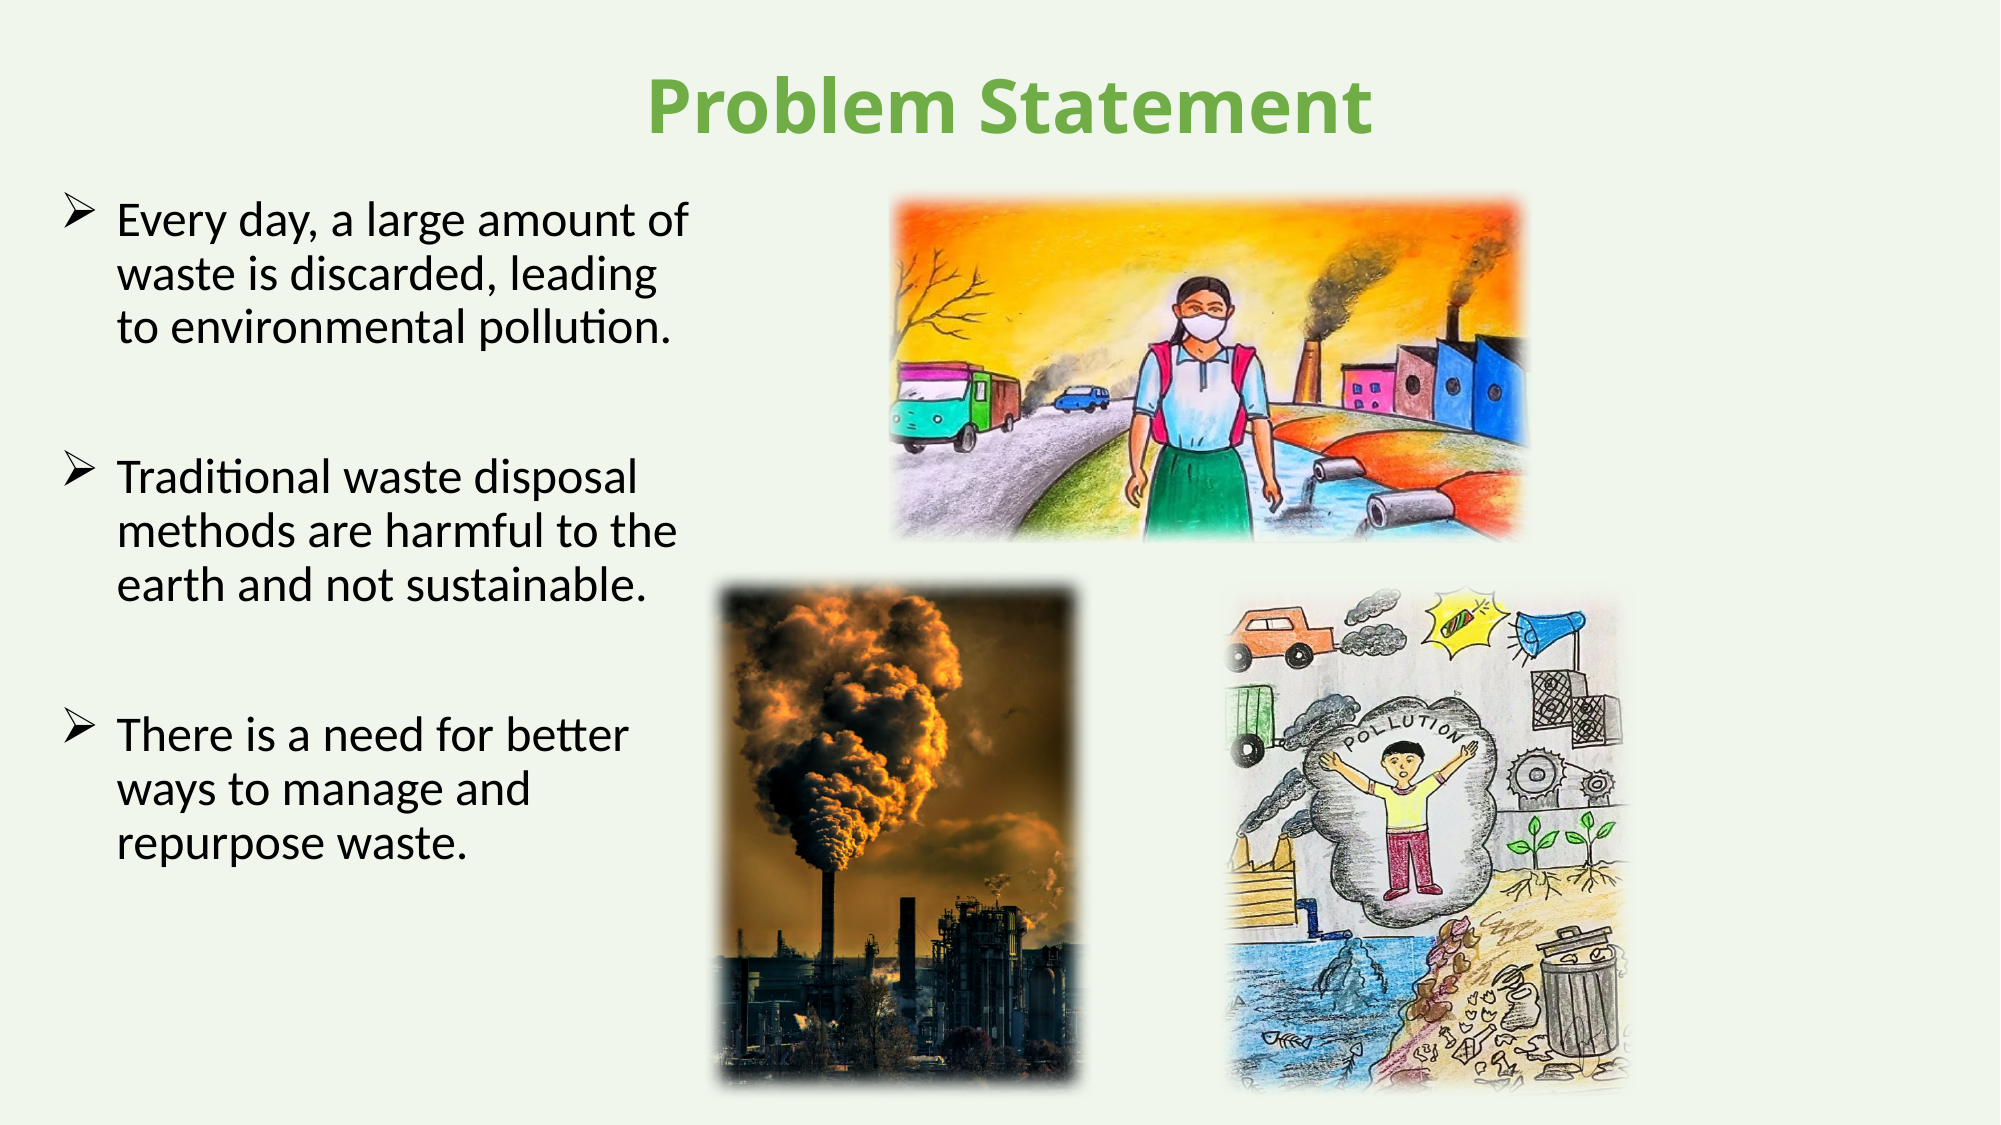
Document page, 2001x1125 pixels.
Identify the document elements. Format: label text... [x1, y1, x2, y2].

subtitle Every day, a large amount of waste is discarded, leading to environmental pollution. Traditional waste disposal methods are harmful to the earth and not sustainable. There is a need for better ways to manage and repurpose waste. [45, 185, 1967, 1079]
picture [703, 569, 1093, 1100]
title Problem Statement [249, 26, 1750, 158]
picture [1219, 581, 1635, 1098]
picture [880, 185, 1535, 549]
